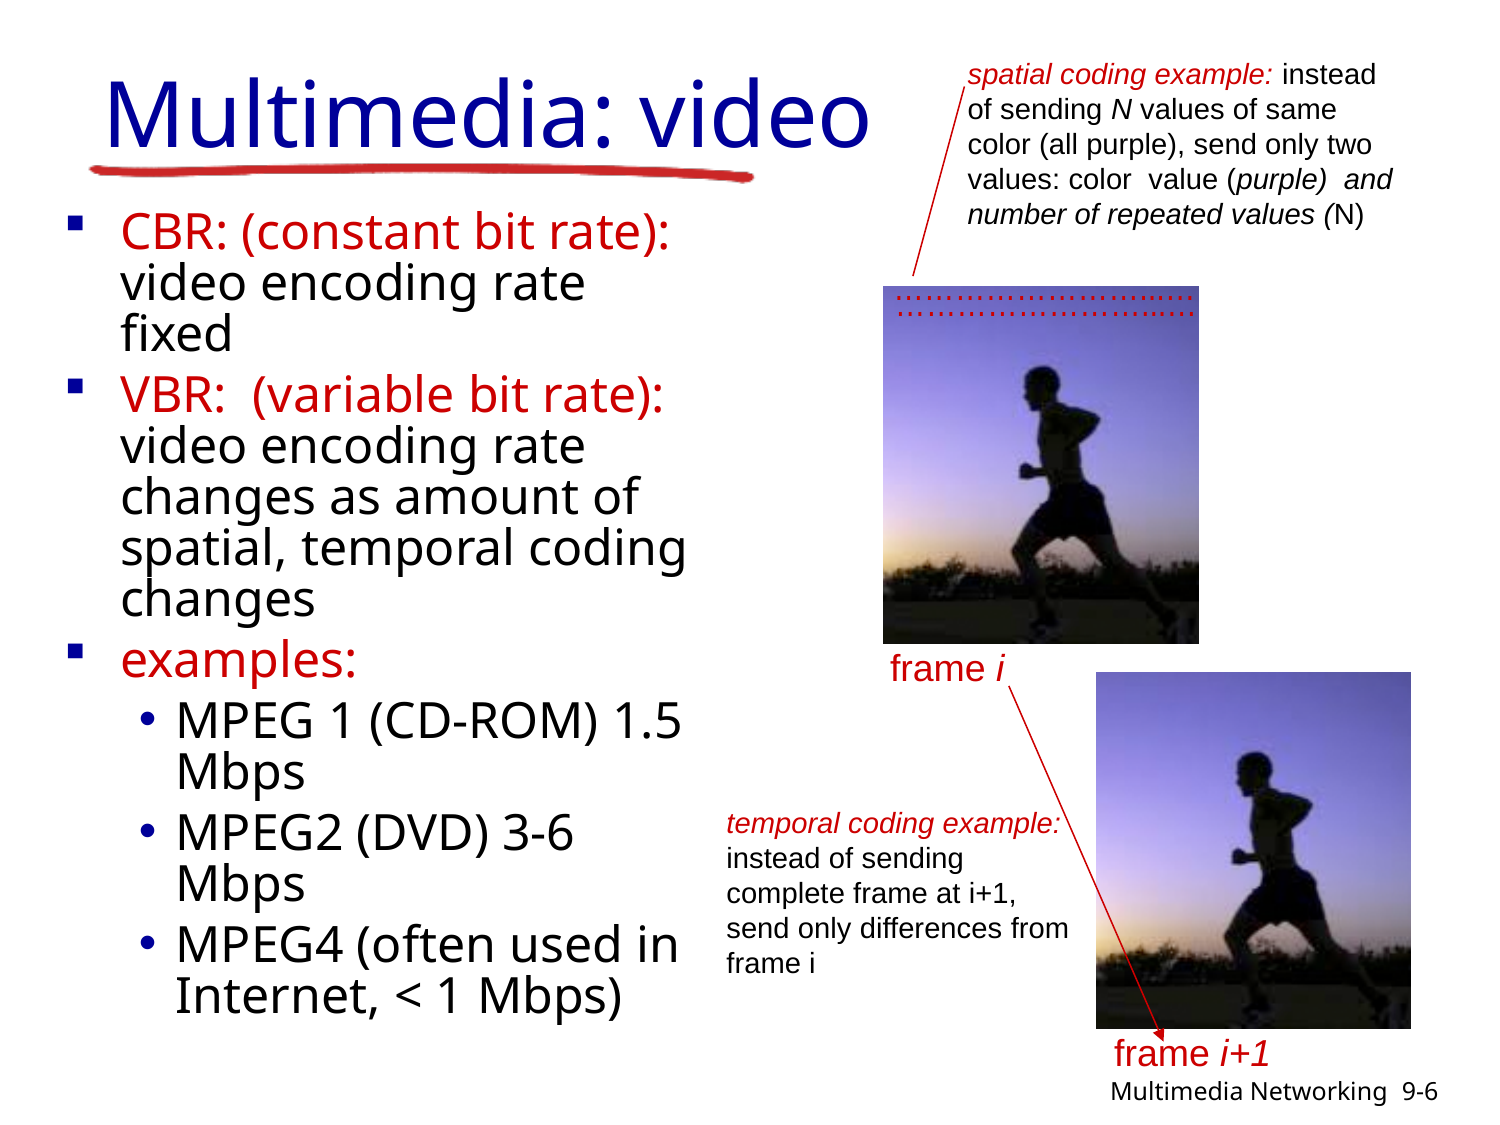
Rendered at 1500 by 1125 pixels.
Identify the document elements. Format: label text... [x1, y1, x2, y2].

text_box frame i+1 [1099, 1036, 1287, 1067]
picture [883, 333, 1199, 644]
footer Multimedia Networking [1079, 1067, 1403, 1110]
picture [1095, 672, 1411, 1030]
picture [86, 159, 762, 189]
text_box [1008, 685, 1164, 1042]
text_box temporal coding example: instead of sending complete frame at i+1, send only differences from frame i [724, 796, 1003, 987]
text_box CBR: (constant bit rate): video encoding rate fixed VBR: (variable bit rate): video encoding rate changes as amount of spatial, temporal coding changes examples: MPEG 1 (CD-ROM) 1.5 Mbps MPEG2 (DVD) 3-6 Mbps MPEG4 (often used in Internet, < 1 Mbps) [48, 201, 724, 1007]
title Multimedia: video [87, 17, 904, 205]
text_box frame i [875, 636, 1020, 697]
slide_number 9-6 [1387, 1068, 1500, 1113]
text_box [876, 48, 1415, 333]
